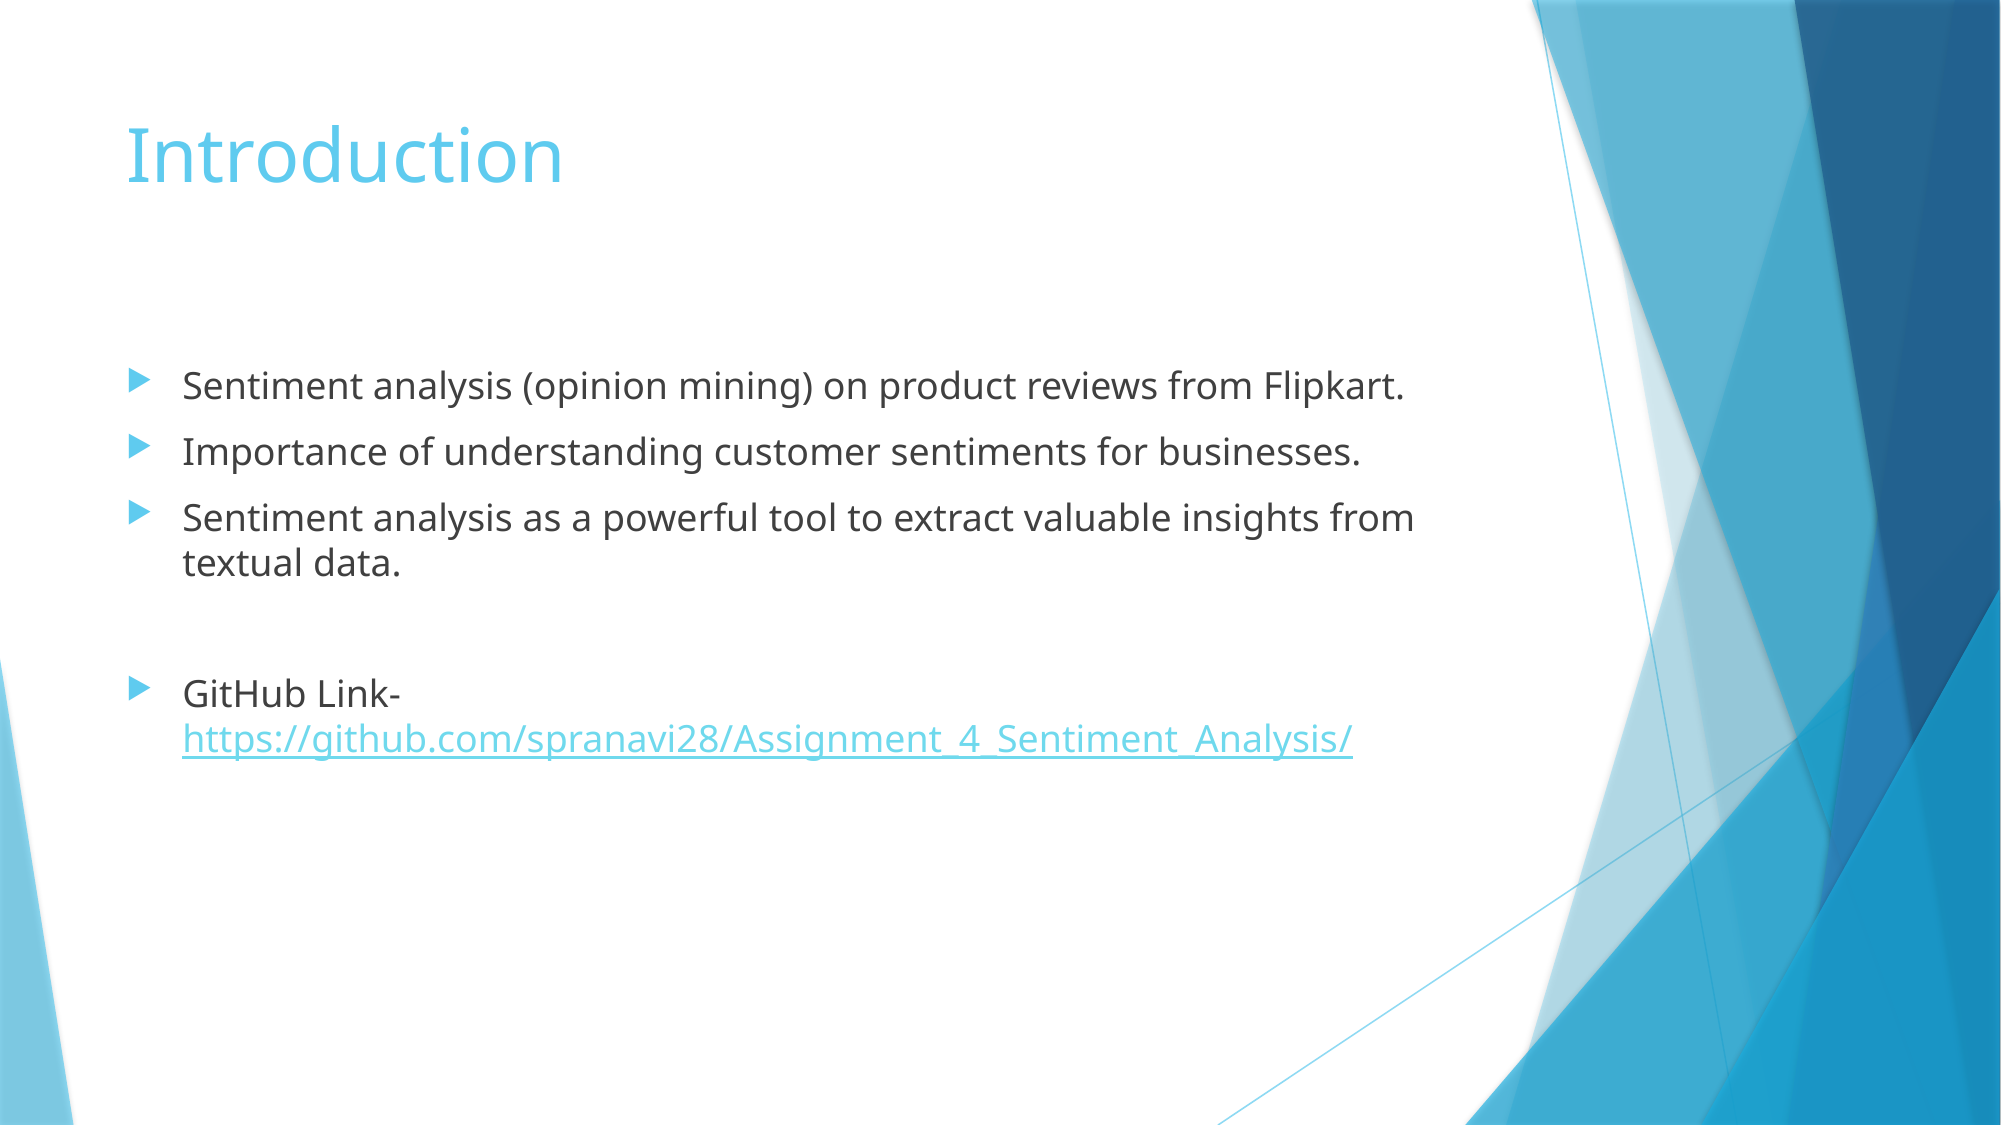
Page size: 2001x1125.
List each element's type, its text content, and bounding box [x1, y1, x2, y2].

title Introduction [111, 99, 1522, 317]
list Sentiment analysis (opinion mining) on product reviews from Flipkart. Importance of understanding customer sentiments for businesses. Sentiment analysis as a powerful tool to extract valuable insights from textual data. GitHub Link- https://github.com/spranavi28/Assignment_4_Sentiment_Analysis/ [111, 354, 1522, 992]
